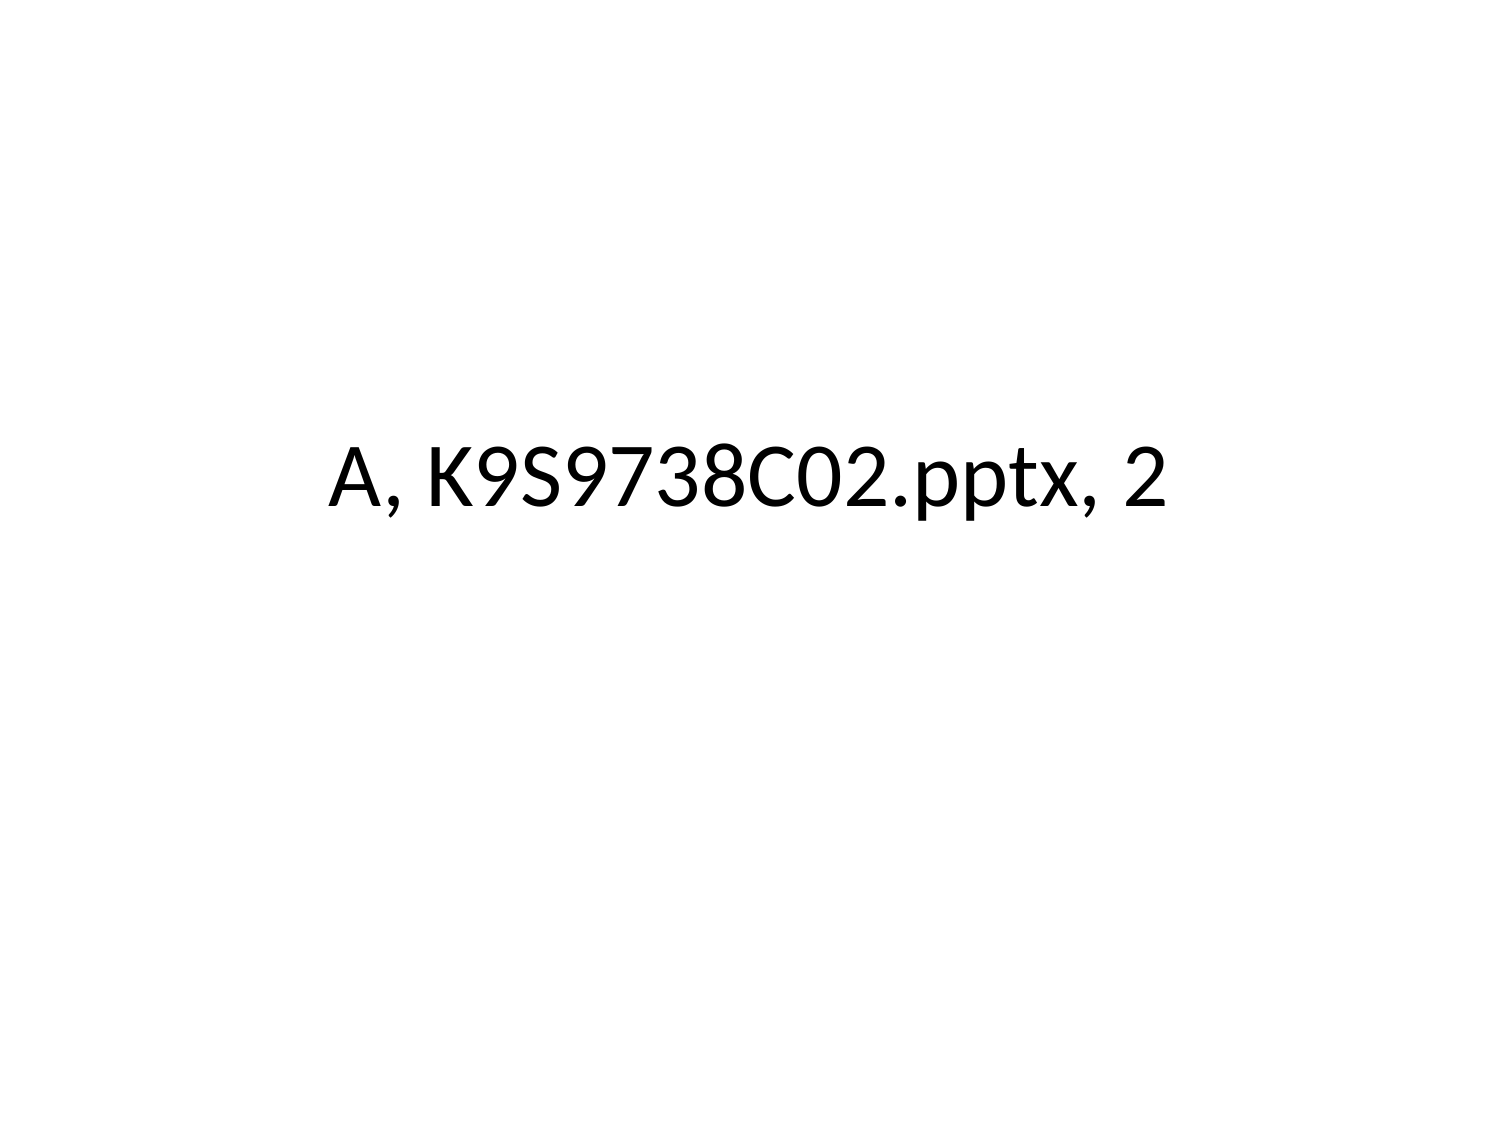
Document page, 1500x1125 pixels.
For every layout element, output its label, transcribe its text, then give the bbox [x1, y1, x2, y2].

title A, K9S9738C02.pptx, 2 [112, 349, 1388, 591]
